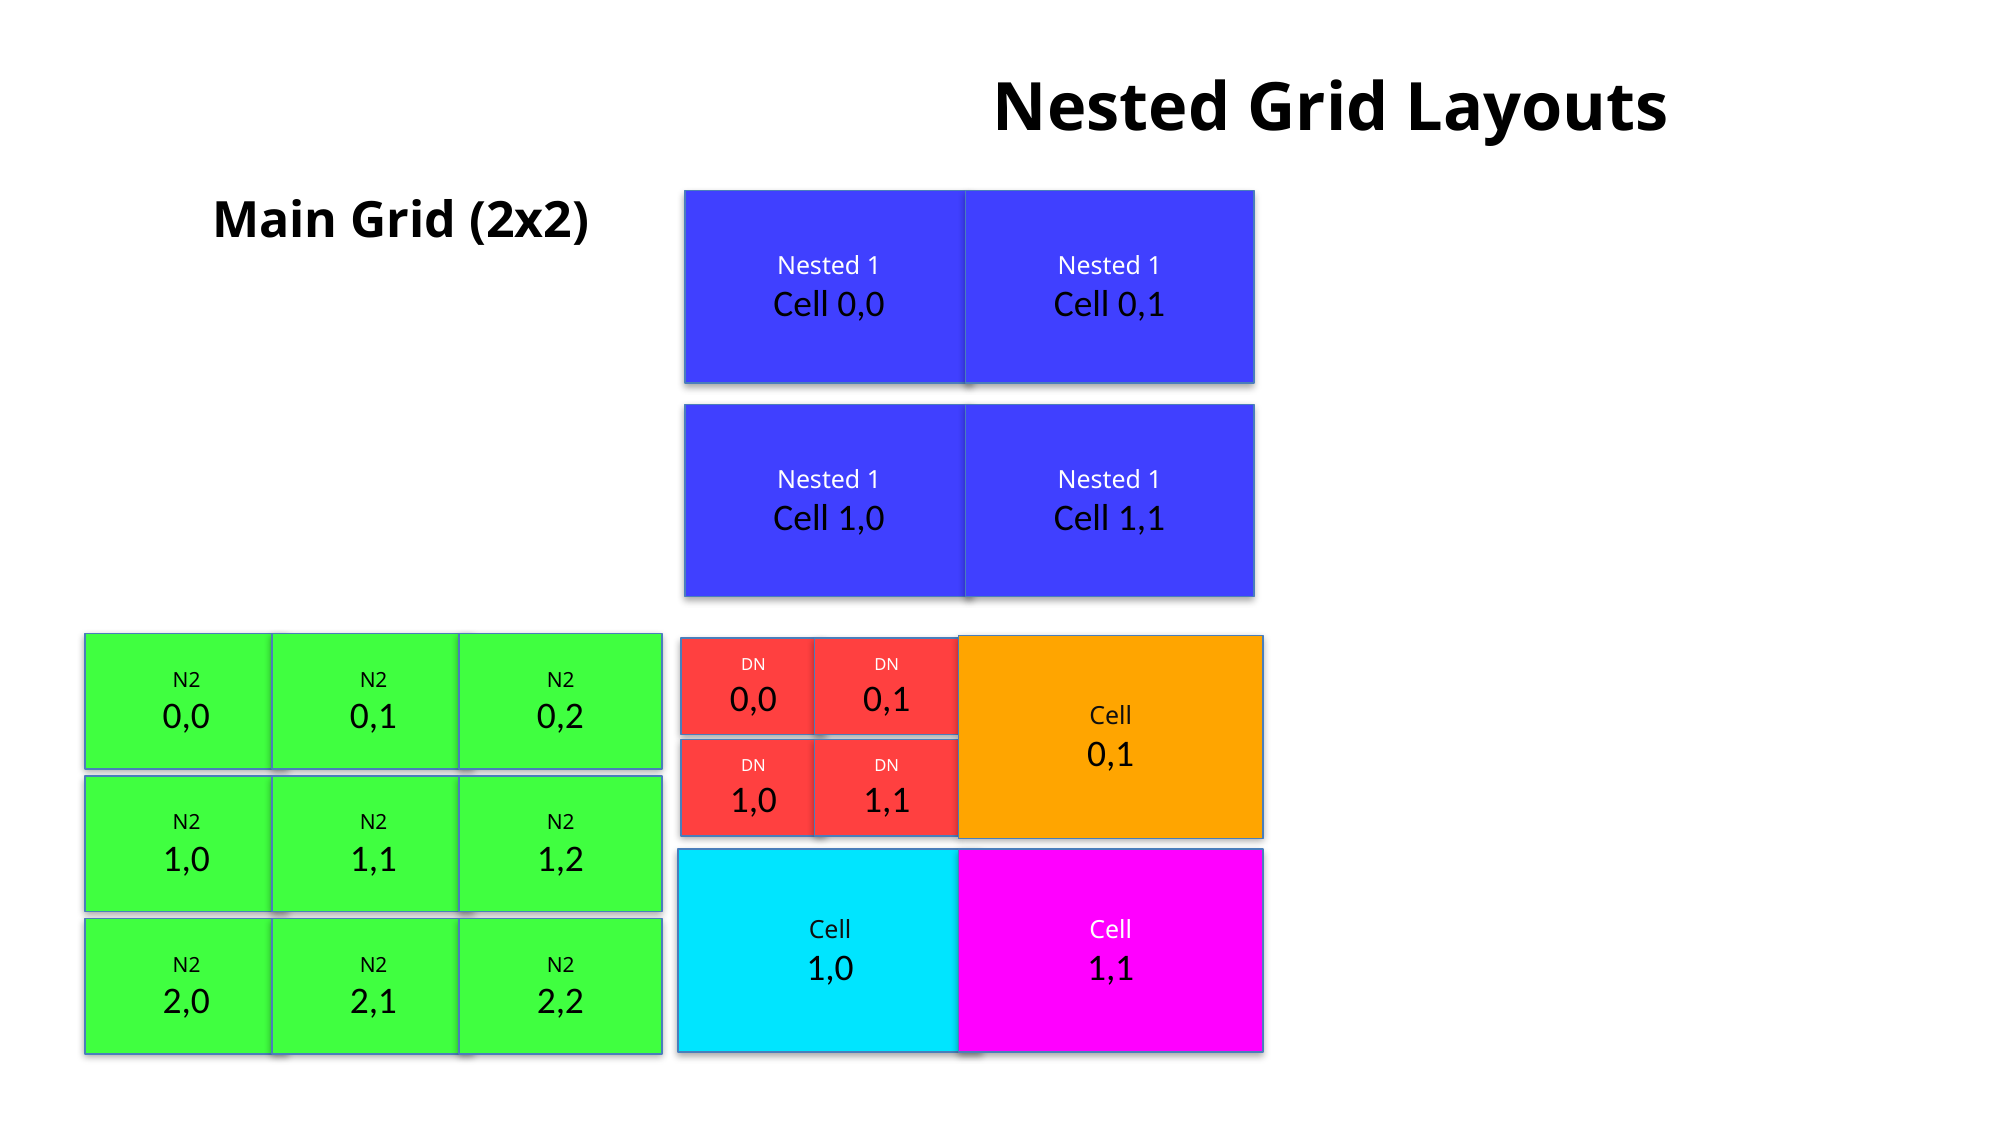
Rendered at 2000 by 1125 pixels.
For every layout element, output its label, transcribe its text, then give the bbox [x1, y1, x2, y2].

text_box Nested 1 Cell 1,1 [1039, 455, 1181, 546]
text_box DN 1,1 [848, 747, 926, 828]
text_box [84, 633, 269, 770]
text_box N2 2,0 [147, 943, 225, 1029]
text_box Nested 1 Cell 0,1 [1039, 242, 1181, 332]
text_box Main Grid (2x2) [197, 179, 605, 255]
text_box [684, 190, 964, 384]
text_box [680, 739, 812, 837]
text_box N2 0,2 [522, 658, 599, 744]
text_box N2 1,1 [335, 801, 412, 886]
text_box Cell 0,1 [1072, 692, 1150, 782]
text_box [684, 404, 963, 597]
text_box Nested 1 Cell 1,0 [758, 455, 900, 546]
text_box [458, 775, 663, 912]
text_box [680, 637, 813, 735]
text_box [271, 775, 457, 912]
text_box [84, 775, 270, 912]
text_box [677, 848, 957, 1053]
text_box Cell 1,0 [791, 905, 869, 996]
text_box [458, 918, 663, 1055]
text_box Nested 1 Cell 0,0 [758, 242, 900, 332]
text_box DN 0,1 [848, 646, 926, 726]
text_box N2 0,0 [147, 658, 225, 744]
text_box N2 2,1 [335, 943, 412, 1029]
text_box Cell 1,1 [1072, 905, 1150, 996]
text_box [958, 635, 1264, 839]
text_box N2 1,2 [522, 801, 599, 886]
text_box N2 0,1 [335, 658, 412, 744]
text_box DN 1,0 [714, 747, 792, 828]
text_box DN 0,0 [714, 646, 792, 726]
text_box [271, 633, 456, 770]
text_box Nested Grid Layouts [978, 56, 1685, 151]
text_box N2 2,2 [522, 943, 599, 1029]
text_box [965, 190, 1255, 384]
text_box N2 1,0 [147, 801, 225, 886]
text_box [458, 633, 663, 770]
text_box [814, 637, 954, 735]
text_box [84, 918, 269, 1055]
text_box [814, 739, 953, 837]
text_box [958, 848, 1264, 1053]
text_box [965, 404, 1255, 597]
text_box [271, 918, 456, 1055]
